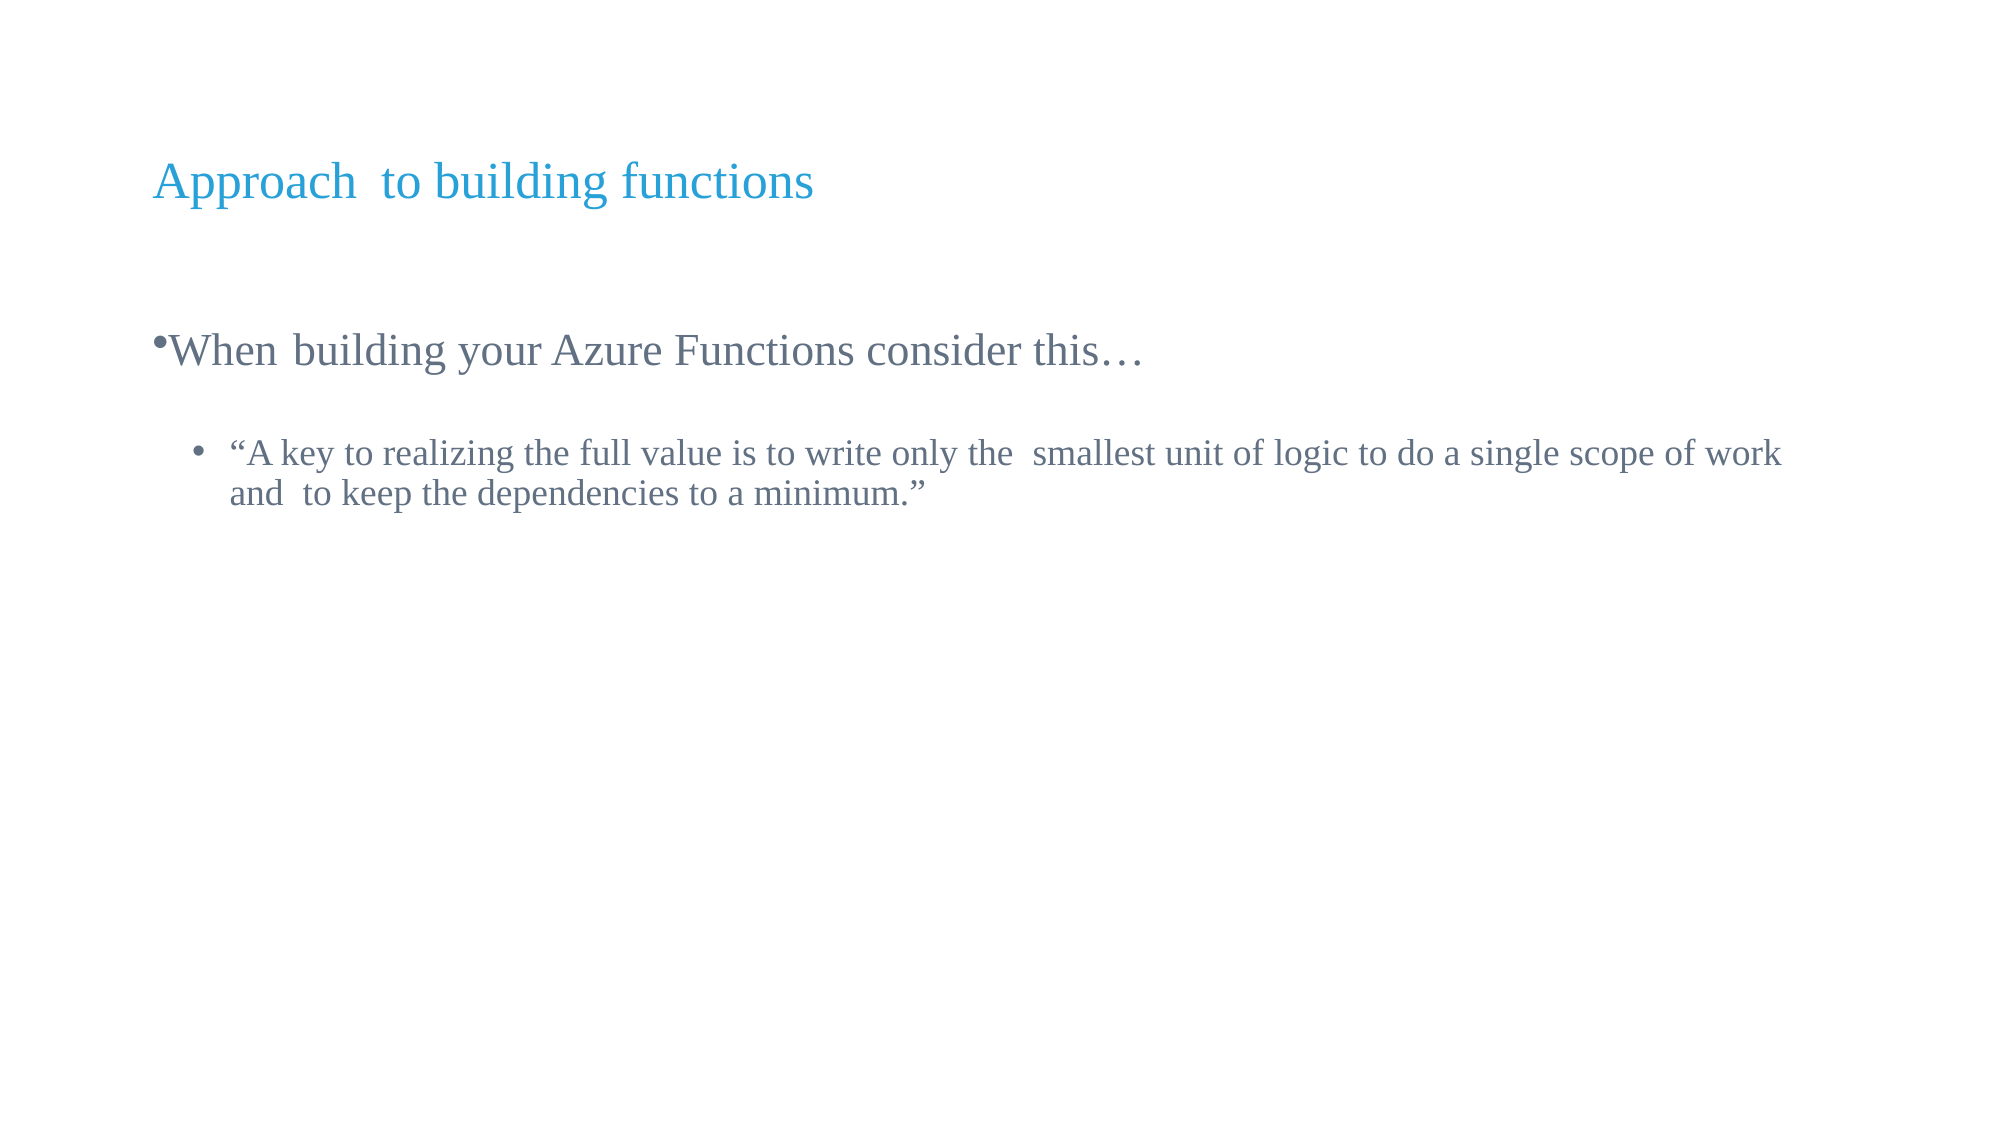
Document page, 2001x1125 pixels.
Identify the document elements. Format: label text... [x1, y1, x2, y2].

title Approach to building functions [137, 59, 1863, 278]
list When building your Azure Functions consider this… “A key to realizing the full value is to write only the smallest unit of logic to do a single scope of work and to keep the dependencies to a minimum.” [137, 299, 1863, 1014]
